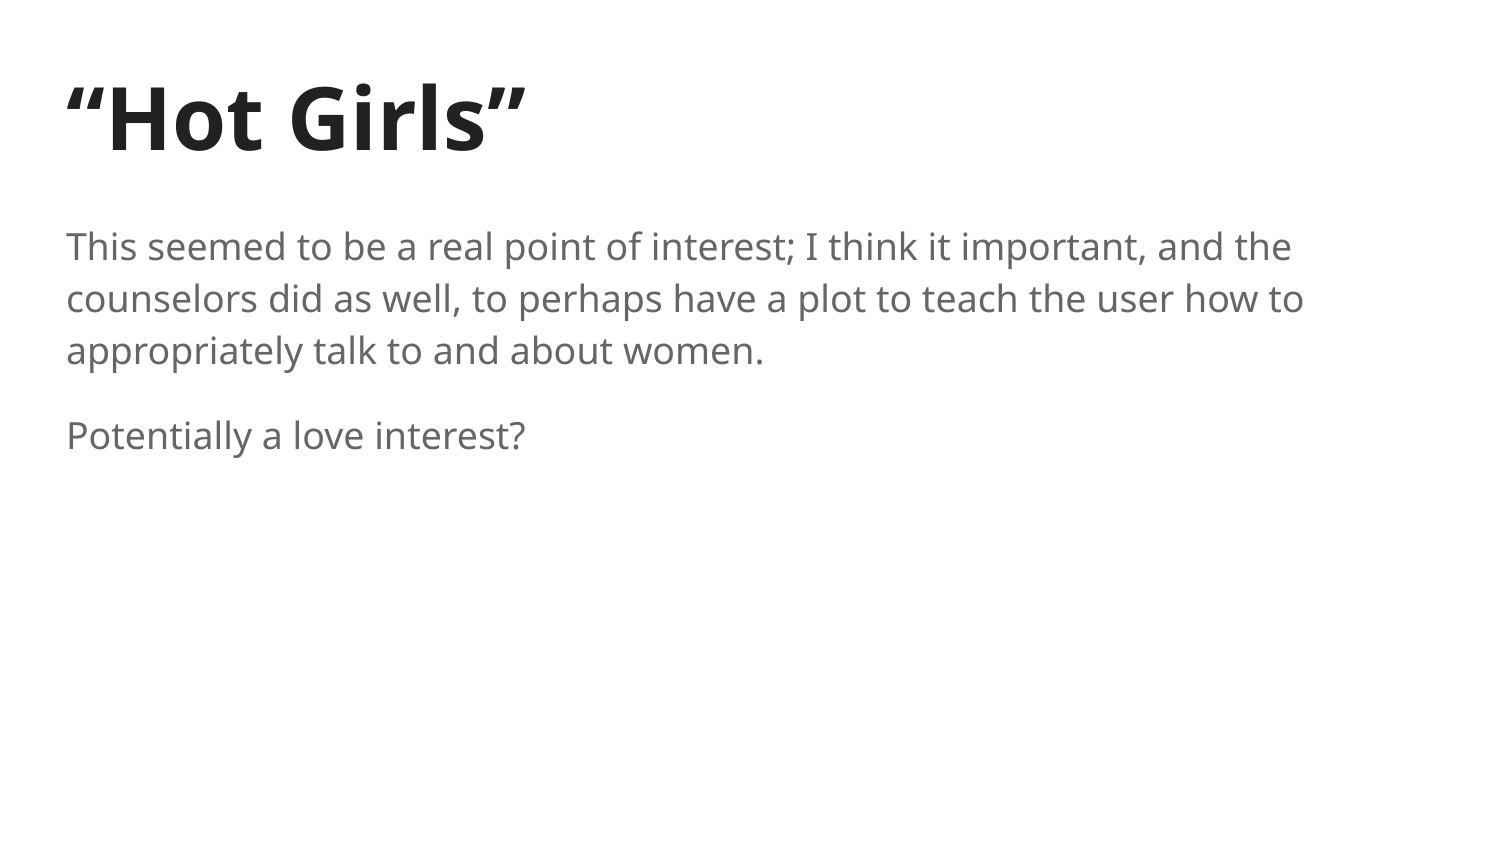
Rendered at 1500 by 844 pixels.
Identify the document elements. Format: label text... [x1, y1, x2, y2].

title “Hot Girls” [51, 48, 1449, 180]
list This seemed to be a real point of interest; I think it important, and the counselors did as well, to perhaps have a plot to teach the user how to appropriately talk to and about women. Potentially a love interest? [51, 201, 1449, 750]
